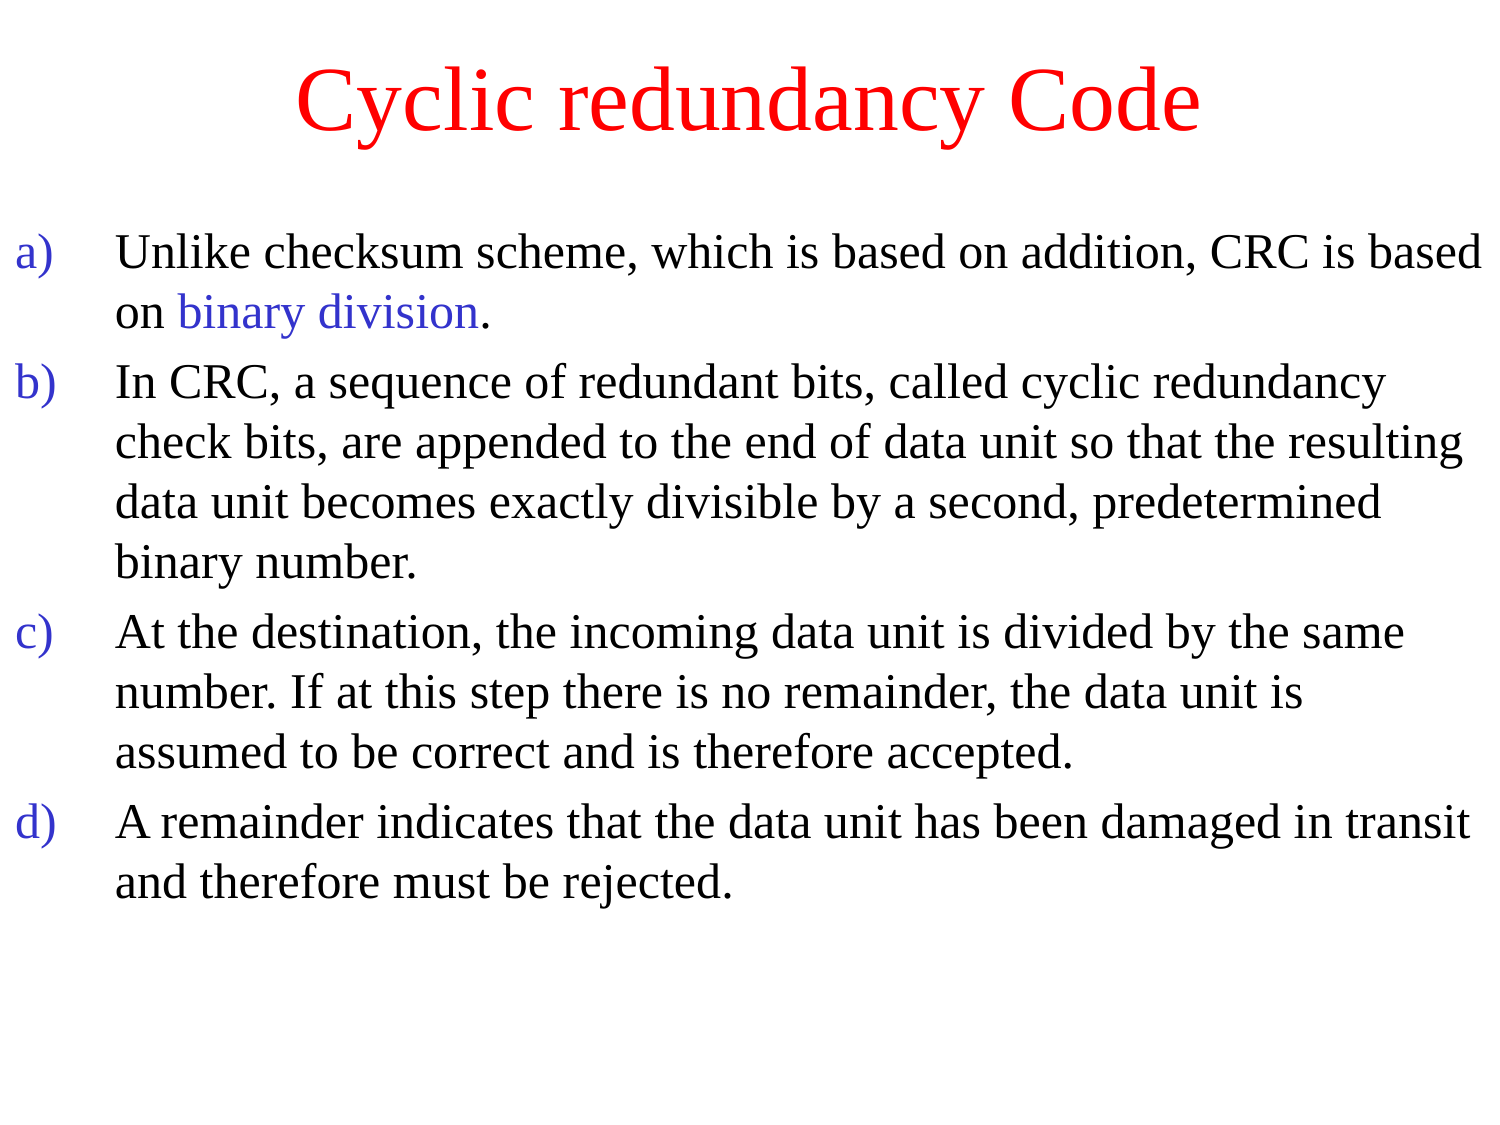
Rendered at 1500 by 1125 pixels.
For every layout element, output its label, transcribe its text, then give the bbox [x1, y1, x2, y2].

list Unlike checksum scheme, which is based on addition, CRC is based on binary division. In CRC, a sequence of redundant bits, called cyclic redundancy check bits, are appended to the end of data unit so that the resulting data unit becomes exactly divisible by a second, predetermined binary number. At the destination, the incoming data unit is divided by the same number. If at this step there is no remainder, the data unit is assumed to be correct and is therefore accepted. A remainder indicates that the data unit has been damaged in transit and therefore must be rejected. [0, 210, 1500, 1076]
title Cyclic redundancy Code [0, 0, 1500, 188]
